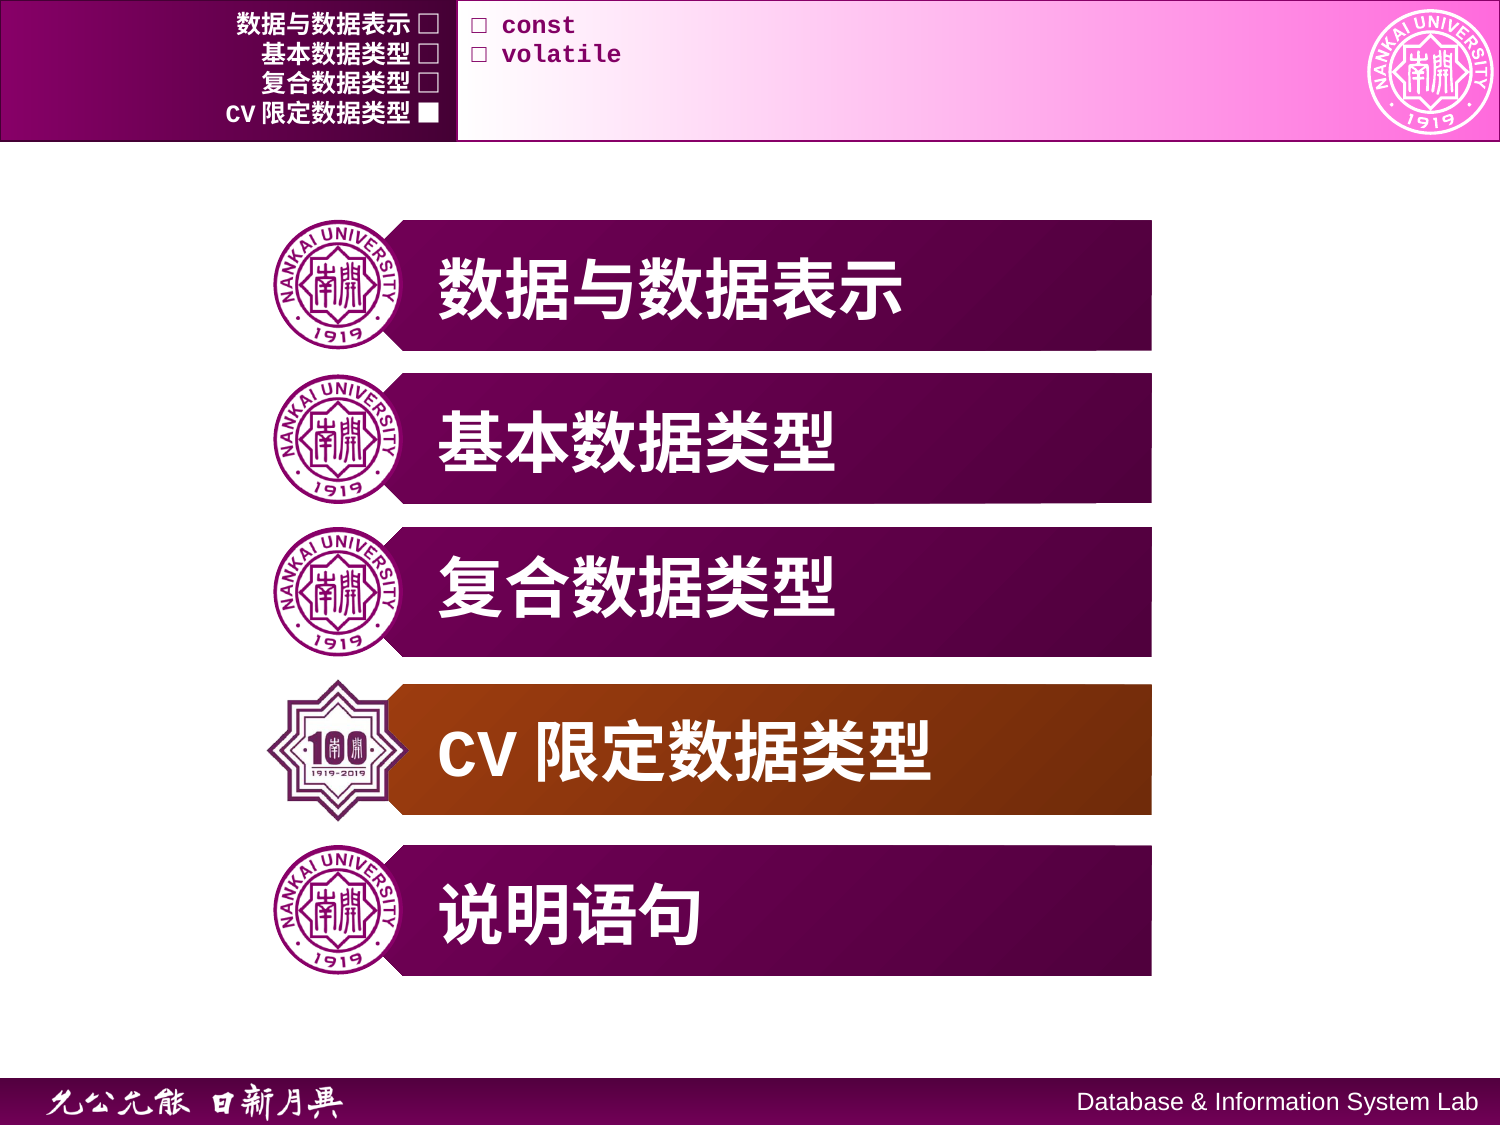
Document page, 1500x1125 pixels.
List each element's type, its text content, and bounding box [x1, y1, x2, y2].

text_box □ volatile [455, 36, 1361, 70]
text_box □ const [455, 7, 1361, 36]
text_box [272, 219, 1152, 351]
text_box 复合数据类型 □ [0, 66, 459, 95]
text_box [272, 526, 1152, 977]
text_box 基本数据类型 □ [0, 36, 455, 66]
picture [35, 1081, 356, 1122]
text_box CV限定数据类型 ■ [0, 95, 459, 129]
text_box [272, 373, 1152, 505]
text_box 数据与数据表示 □ [0, 7, 455, 36]
picture [264, 676, 411, 823]
